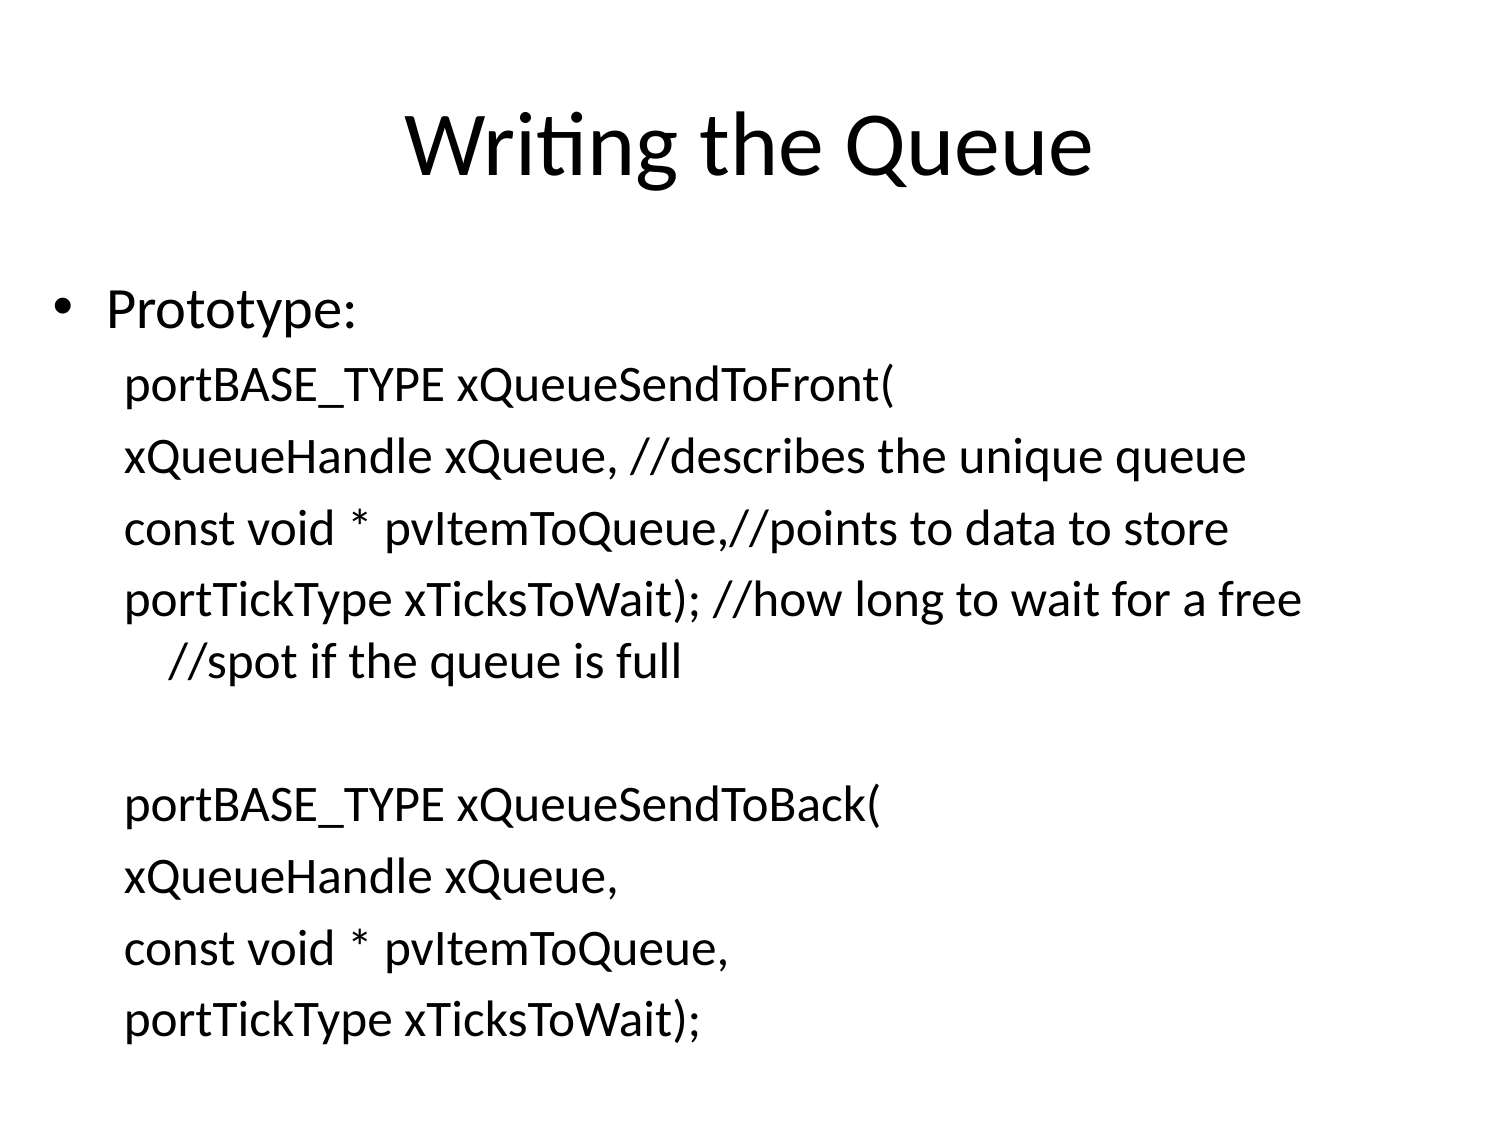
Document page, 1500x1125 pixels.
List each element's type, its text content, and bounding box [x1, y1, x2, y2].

title Writing the Queue [75, 45, 1425, 233]
list Prototype: portBASE_TYPE xQueueSendToFront( xQueueHandle xQueue, //describes the unique queue const void * pvItemToQueue,//points to data to store portTickType xTicksToWait); //how long to wait for a free //spot if the queue is full portBASE_TYPE xQueueSendToBack( xQueueHandle xQueue, const void * pvItemToQueue, portTickType xTicksToWait); [37, 262, 1463, 1063]
